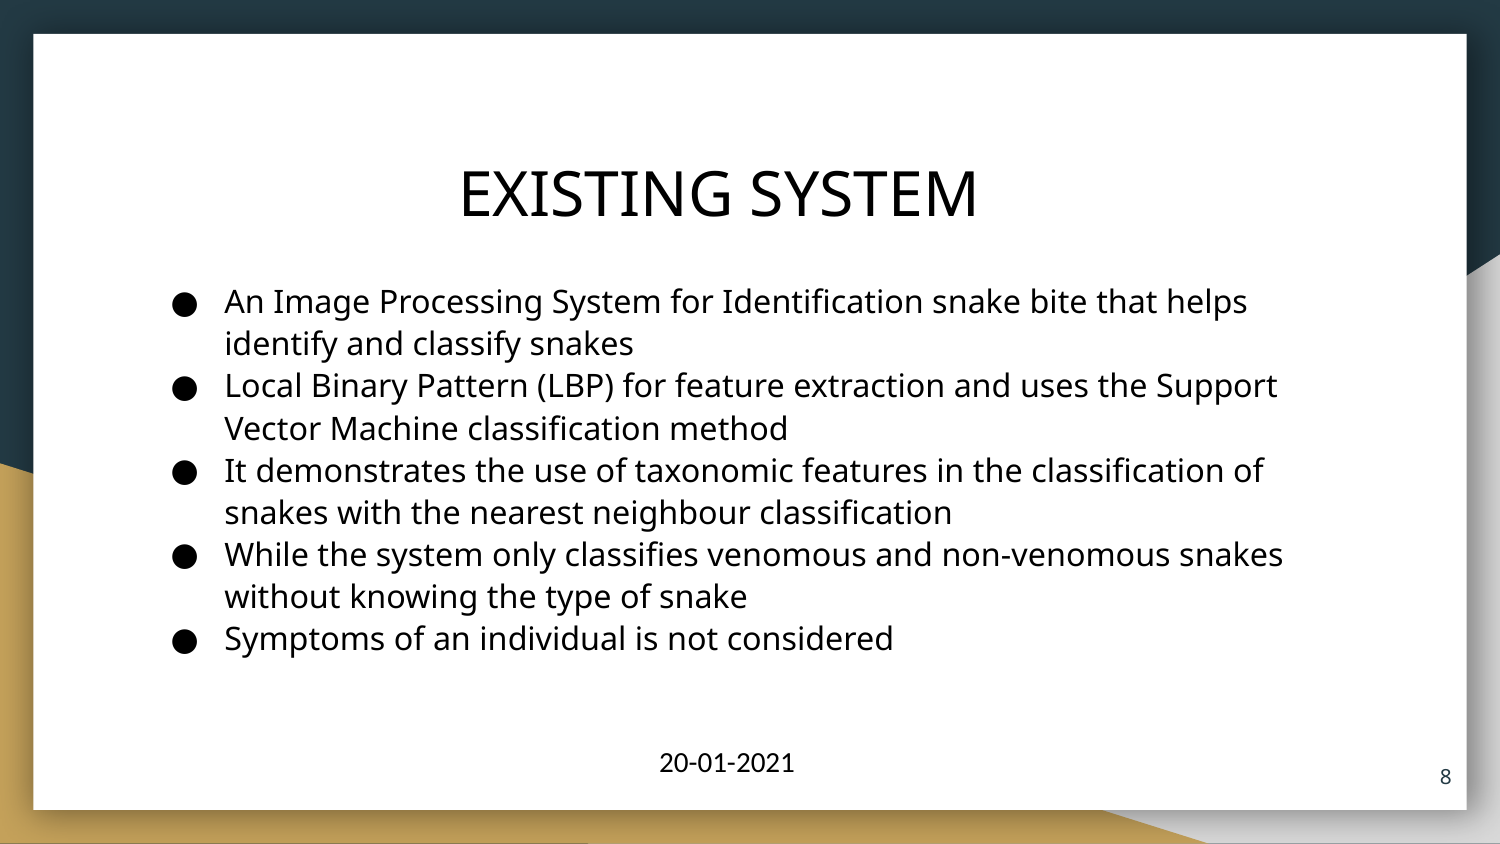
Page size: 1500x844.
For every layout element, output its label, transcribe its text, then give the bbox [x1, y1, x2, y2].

list An Image Processing System for Identification snake bite that helps identify and classify snakes Local Binary Pattern (LBP) for feature extraction and uses the Support Vector Machine classification method It demonstrates the use of taxonomic features in the classification of snakes with the nearest neighbour classification While the system only classifies venomous and non-venomous snakes without knowing the type of snake Symptoms of an individual is not considered [134, 262, 1366, 729]
title EXISTING SYSTEM [134, 138, 1366, 262]
slide_number 8 [1376, 745, 1467, 810]
text_box 20-01-2021 [585, 728, 869, 793]
